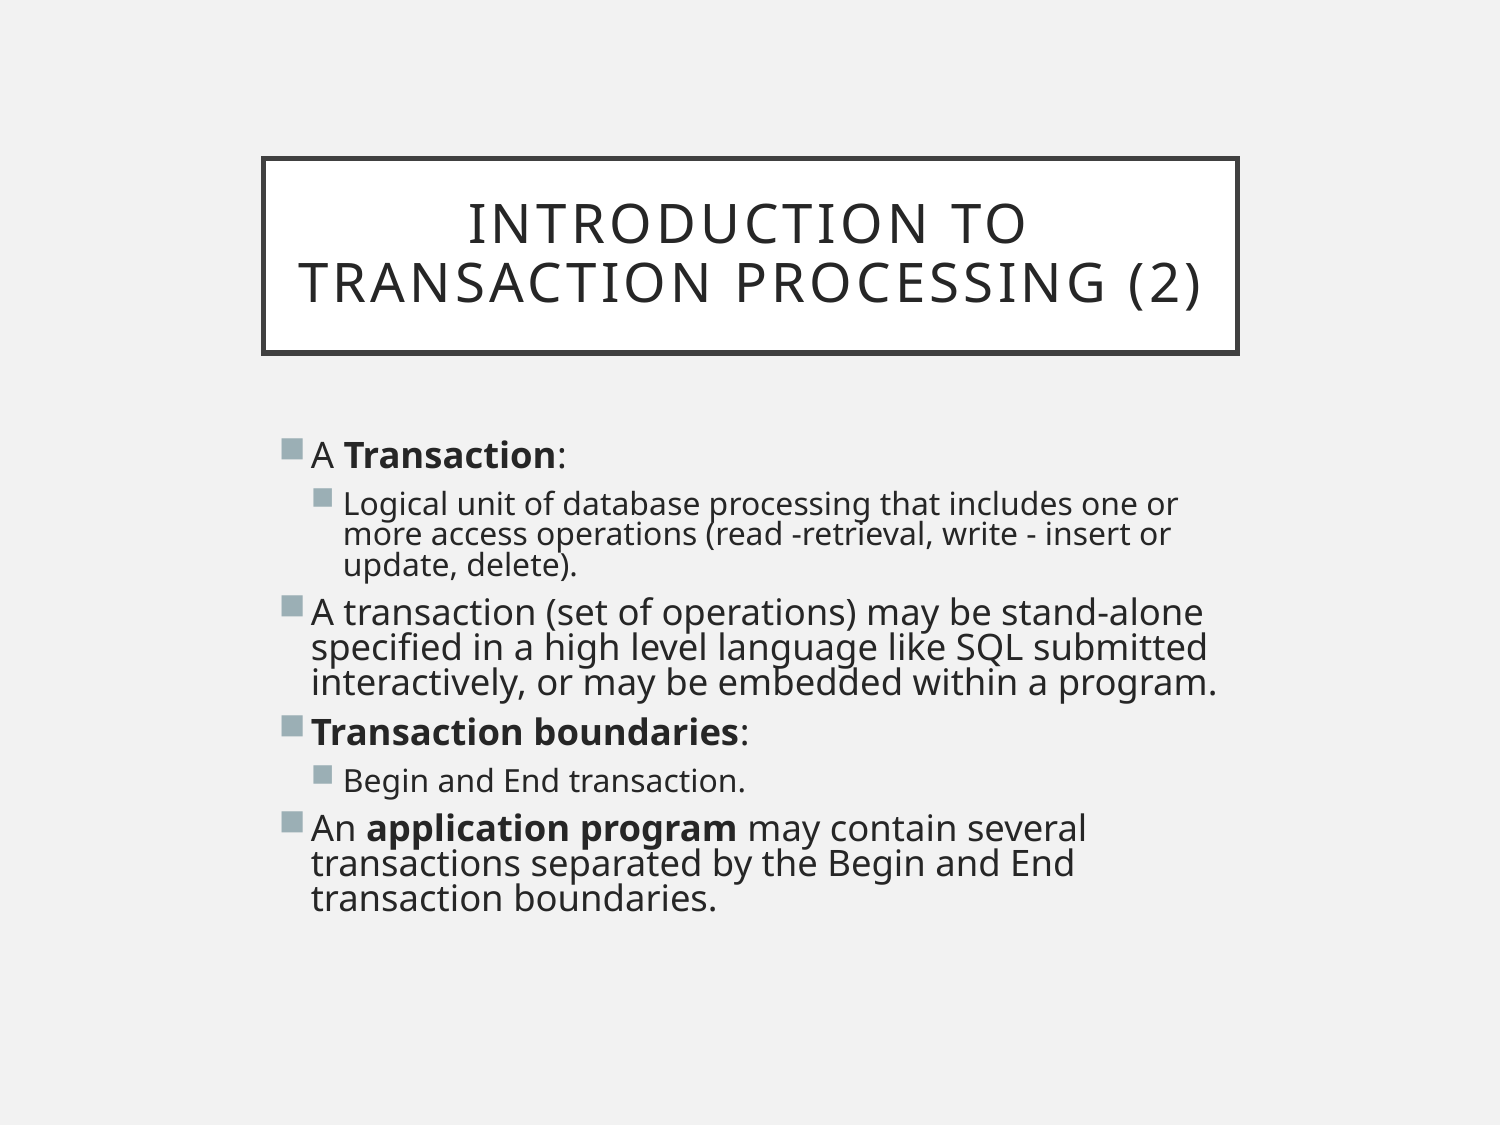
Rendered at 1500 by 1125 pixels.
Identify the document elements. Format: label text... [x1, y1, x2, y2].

title Introduction to Transaction Processing (2) [261, 156, 1240, 356]
list A Transaction: Logical unit of database processing that includes one or more access operations (read -retrieval, write - insert or update, delete). A transaction (set of operations) may be stand-alone specified in a high level language like SQL submitted interactively, or may be embedded within a program. Transaction boundaries: Begin and End transaction. An application program may contain several transactions separated by the Begin and End transaction boundaries. [263, 432, 1238, 942]
